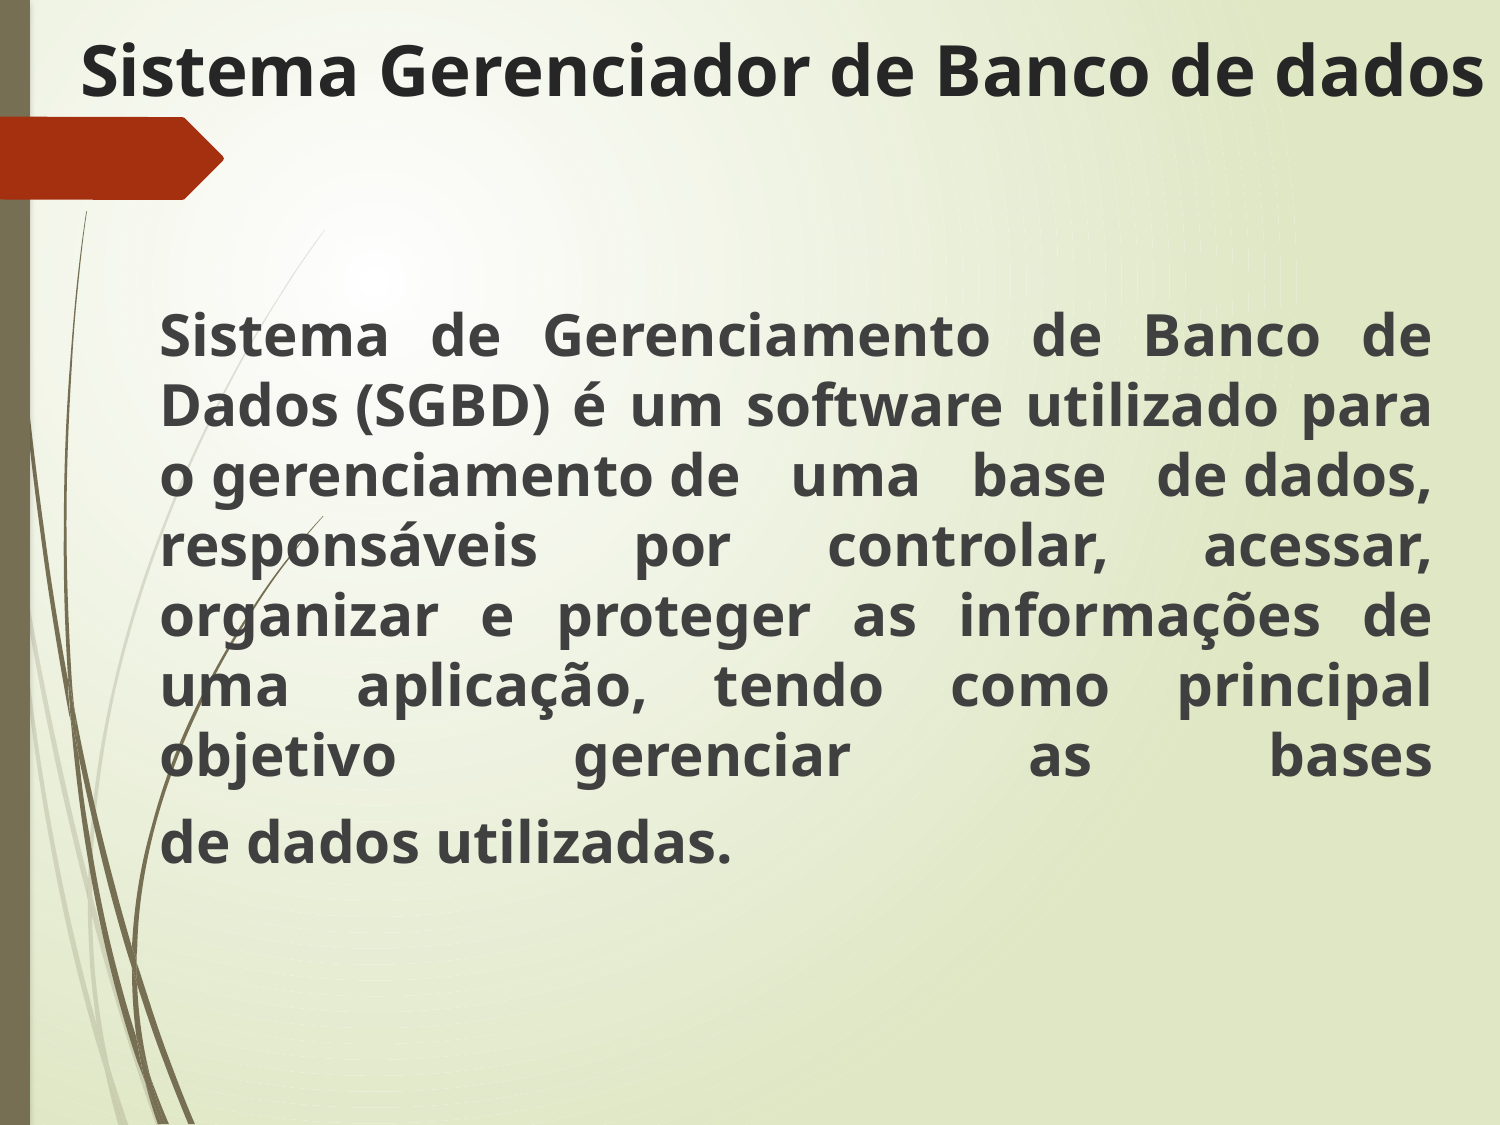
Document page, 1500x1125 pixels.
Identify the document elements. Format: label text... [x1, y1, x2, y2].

title Sistema Gerenciador de Banco de dados [64, 18, 1500, 161]
list Sistema de Gerenciamento de Banco de Dados (SGBD) é um software utilizado para o gerenciamento de uma base de dados, responsáveis por controlar, acessar, organizar e proteger as informações de uma aplicação, tendo como principal objetivo gerenciar as bases de dados utilizadas. [88, 290, 1449, 1125]
